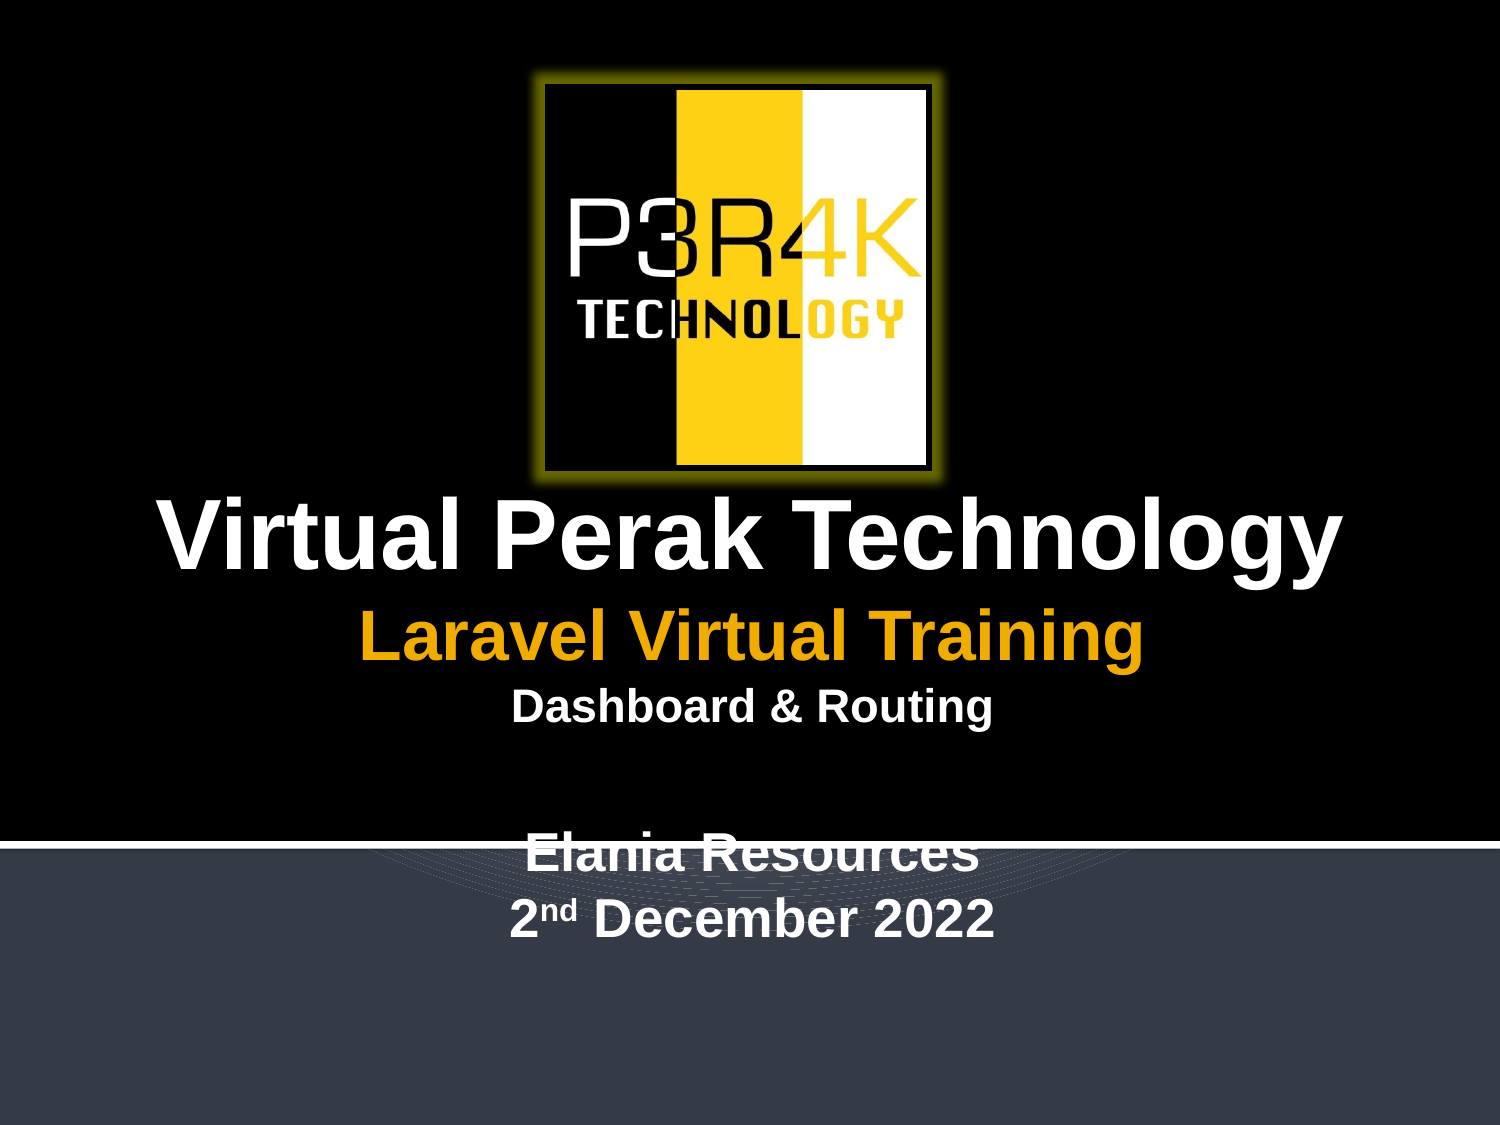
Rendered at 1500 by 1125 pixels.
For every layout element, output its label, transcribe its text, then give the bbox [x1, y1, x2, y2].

title Laravel Virtual Training Dashboard & Routing Elania Resources 2nd December 2022 [86, 590, 1412, 1035]
subtitle Virtual Perak Technology [35, 343, 1454, 590]
title Recap [528, 343, 537, 488]
picture [550, 89, 926, 465]
